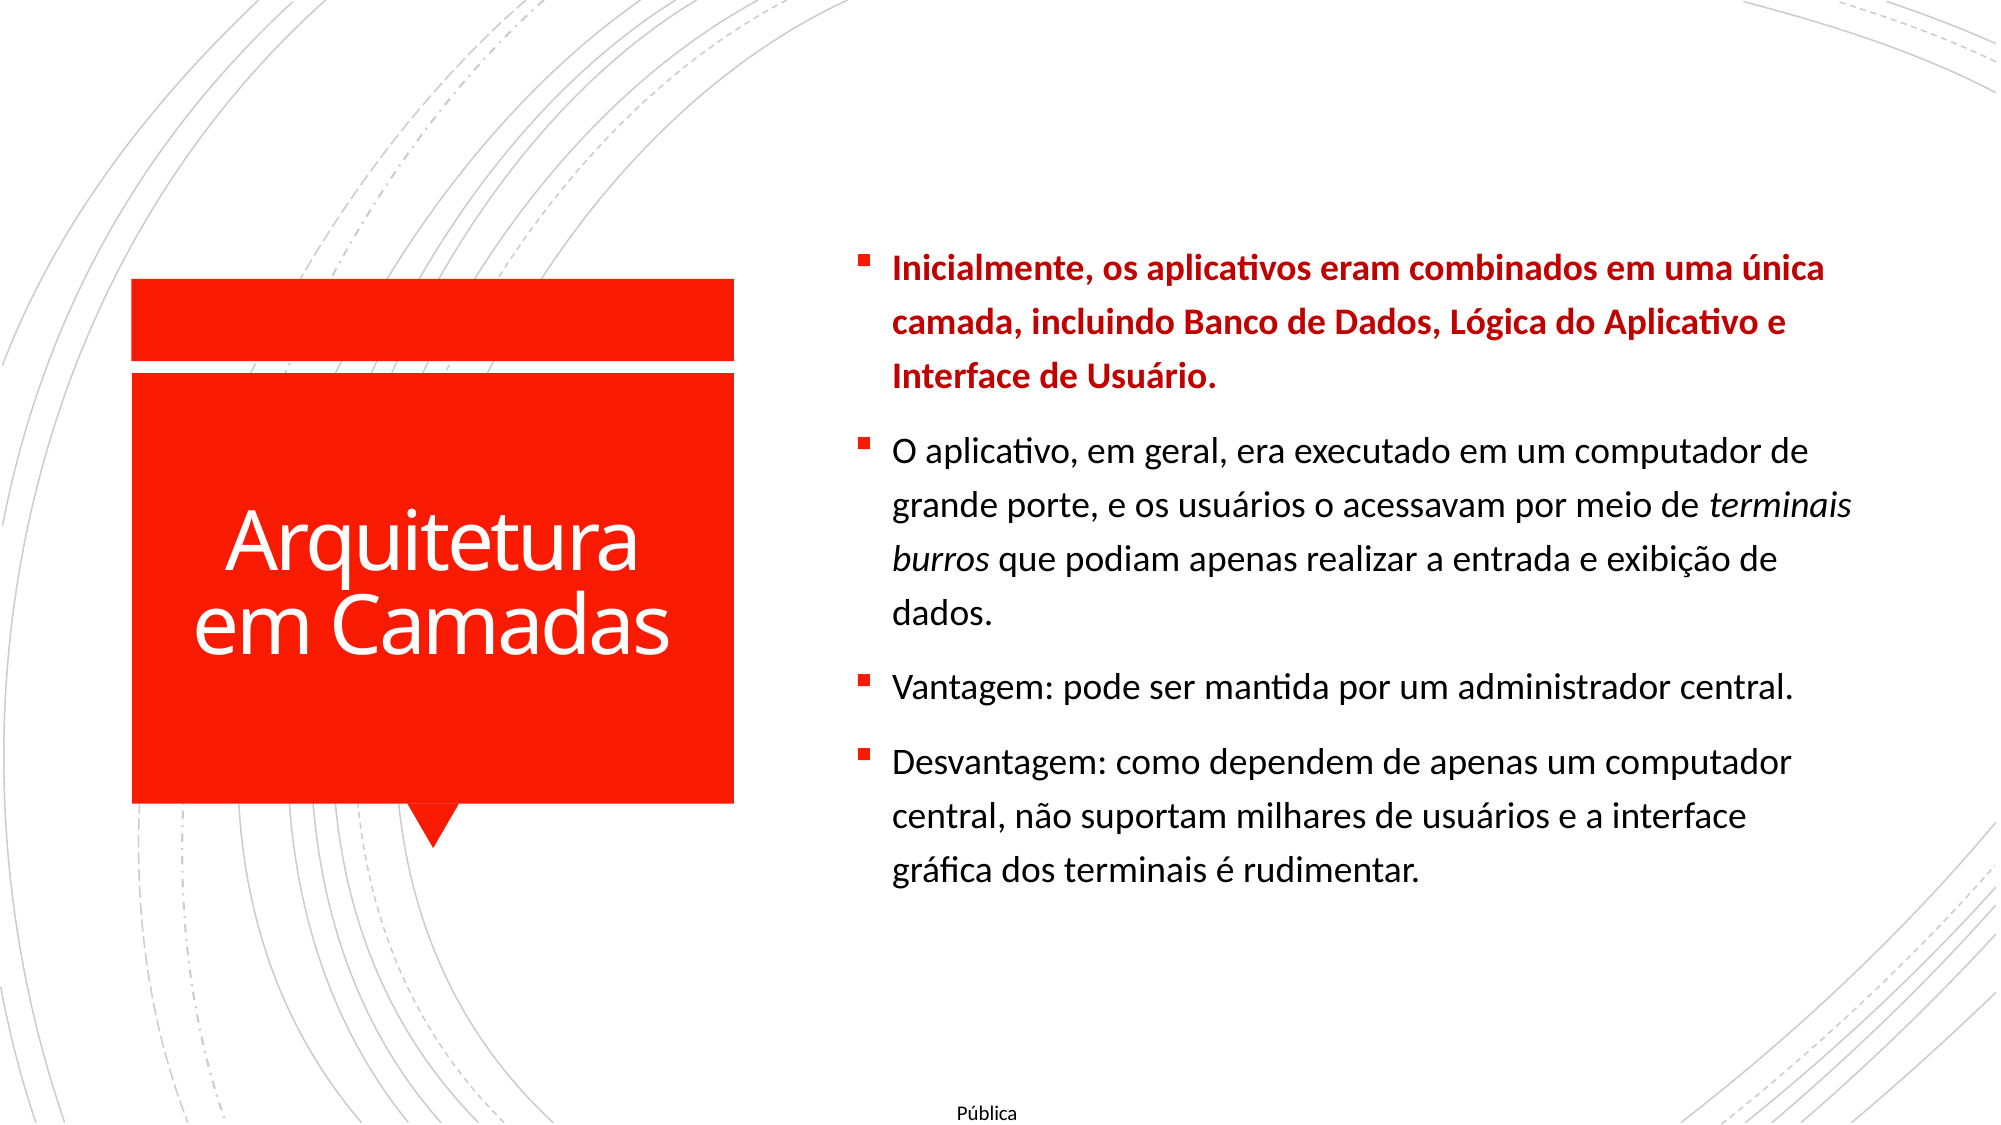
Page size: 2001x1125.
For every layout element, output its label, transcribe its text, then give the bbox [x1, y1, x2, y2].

list Inicialmente, os aplicativos eram combinados em uma única camada, incluindo Banco de Dados, Lógica do Aplicativo e Interface de Usuário. O aplicativo, em geral, era executado em um computador de grande porte, e os usuários o acessavam por meio de terminais burros que podiam apenas realizar a entrada e exibição de dados. Vantagem: pode ser mantida por um administrador central. Desvantagem: como dependem de apenas um computador central, não suportam milhares de usuários e a interface gráfica dos terminais é rudimentar. [839, 131, 1871, 993]
title Arquitetura em Camadas [145, 385, 720, 789]
